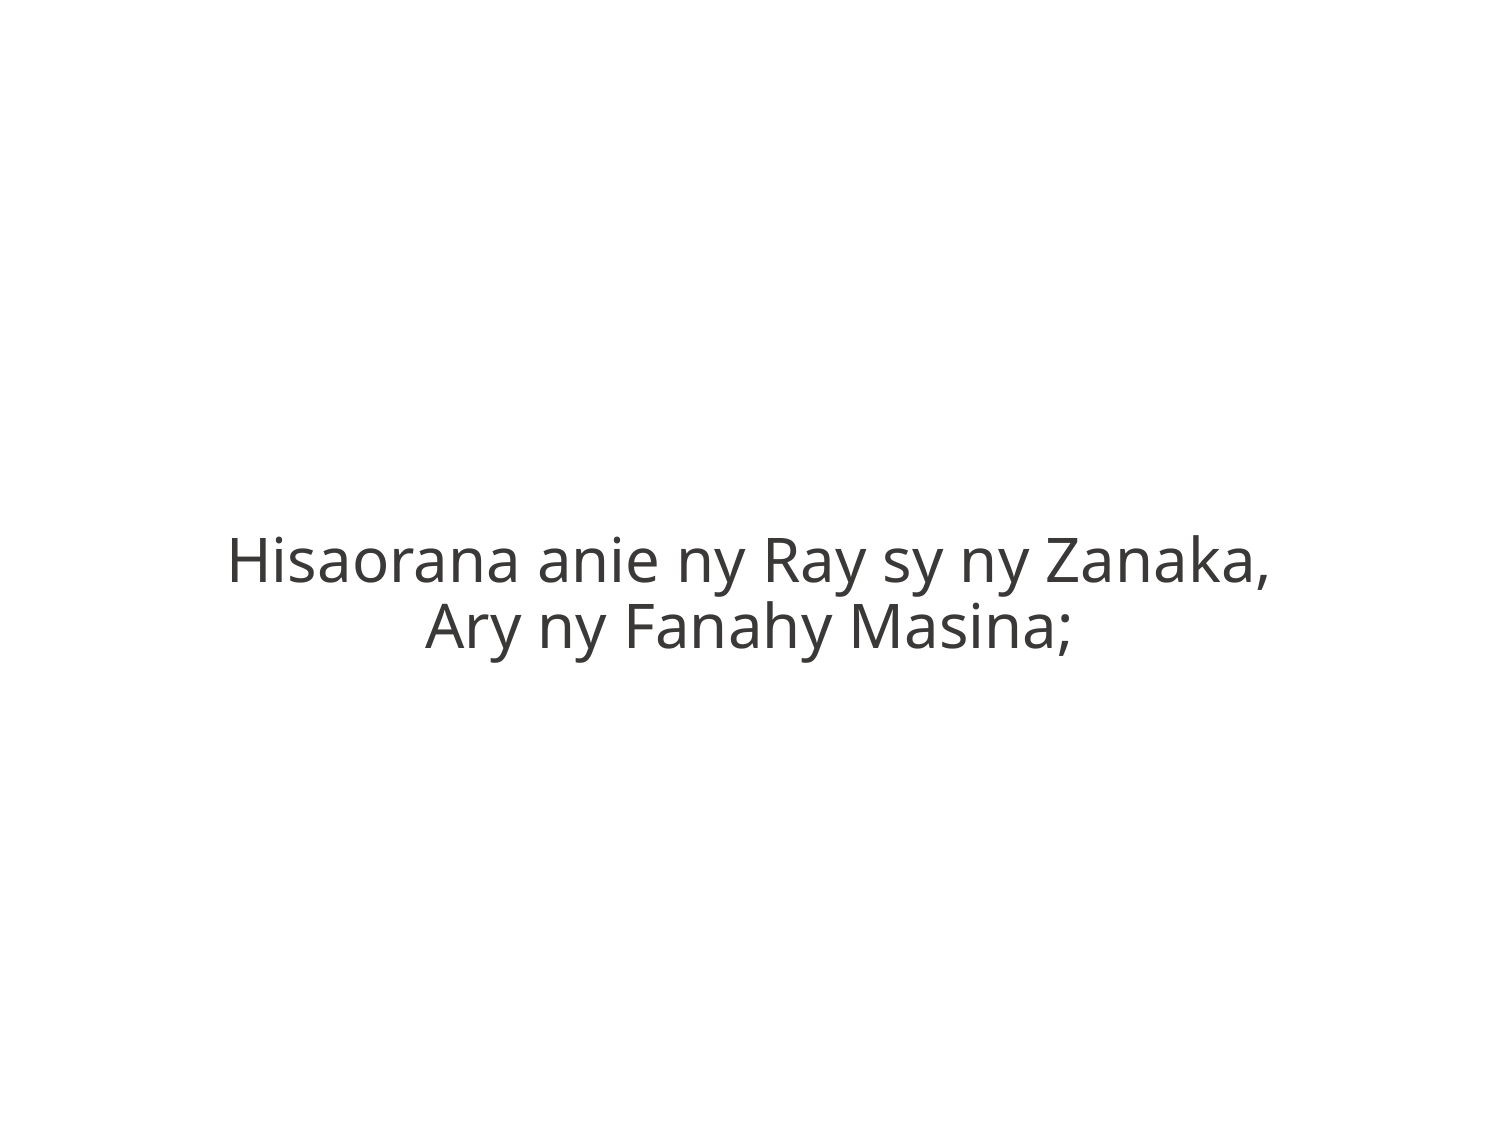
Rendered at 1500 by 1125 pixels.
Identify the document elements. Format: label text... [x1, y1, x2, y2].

title Hisaorana anie ny Ray sy ny Zanaka, Ary ny Fanahy Masina; [103, 453, 1397, 672]
